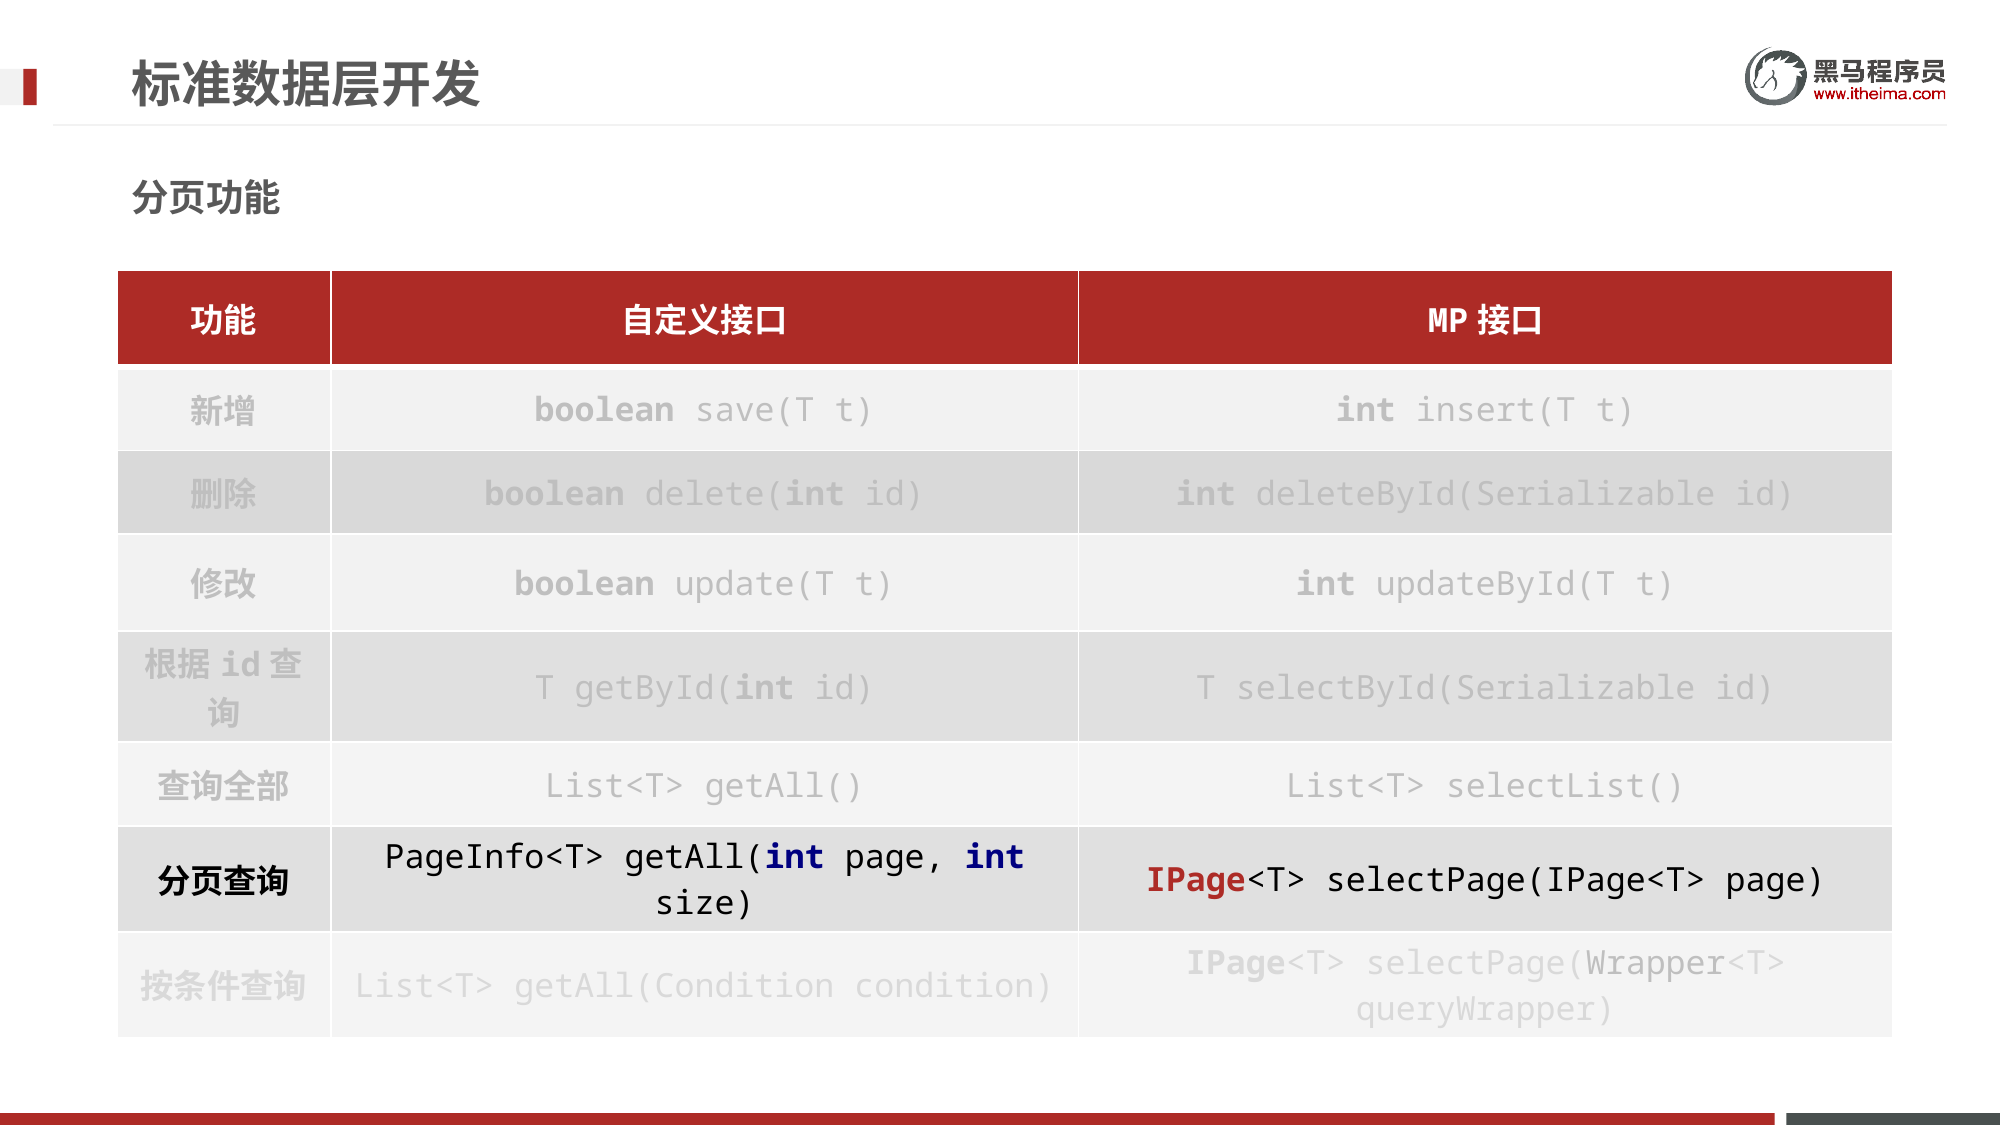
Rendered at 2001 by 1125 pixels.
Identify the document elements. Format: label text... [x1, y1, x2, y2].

title 标准数据层开发 [116, 40, 1556, 125]
table_cell boolean save(T t) [332, 370, 1078, 450]
table_cell 删除 [118, 451, 330, 533]
table_cell int insert(T t) [1079, 370, 1892, 450]
table_cell 分页查询 [118, 827, 330, 931]
table_cell IPage<T> selectPage(IPage<T> page) [1079, 827, 1892, 931]
table_cell List<T> selectList() [1079, 743, 1892, 825]
table_cell 按条件查询 [118, 933, 330, 1037]
table_cell 修改 [118, 535, 330, 630]
table_cell int deleteById(Serializable id) [1079, 451, 1892, 533]
table_cell IPage<T> selectPage(Wrapper<T> queryWrapper) [1079, 933, 1892, 1037]
table_cell 根据id查询 [118, 632, 330, 741]
picture [1744, 46, 1946, 106]
table_header 自定义接口 [332, 271, 1078, 364]
table_cell List<T> getAll() [332, 743, 1078, 825]
table_cell List<T> getAll(Condition condition) [332, 933, 1078, 1037]
table_cell T selectById(Serializable id) [1079, 632, 1892, 741]
table_cell int updateById(T t) [1079, 535, 1892, 630]
table_cell boolean update(T t) [332, 535, 1078, 630]
table_header 功能 [118, 271, 330, 364]
table_cell 新增 [118, 370, 330, 450]
table_cell boolean delete(int id) [332, 451, 1078, 533]
table_cell 查询全部 [118, 743, 330, 825]
table_cell T getById(int id) [332, 632, 1078, 741]
table_header MP接口 [1079, 271, 1892, 364]
table_cell PageInfo<T> getAll(int page, int size) [332, 827, 1078, 931]
list 分页功能 [116, 154, 1880, 239]
